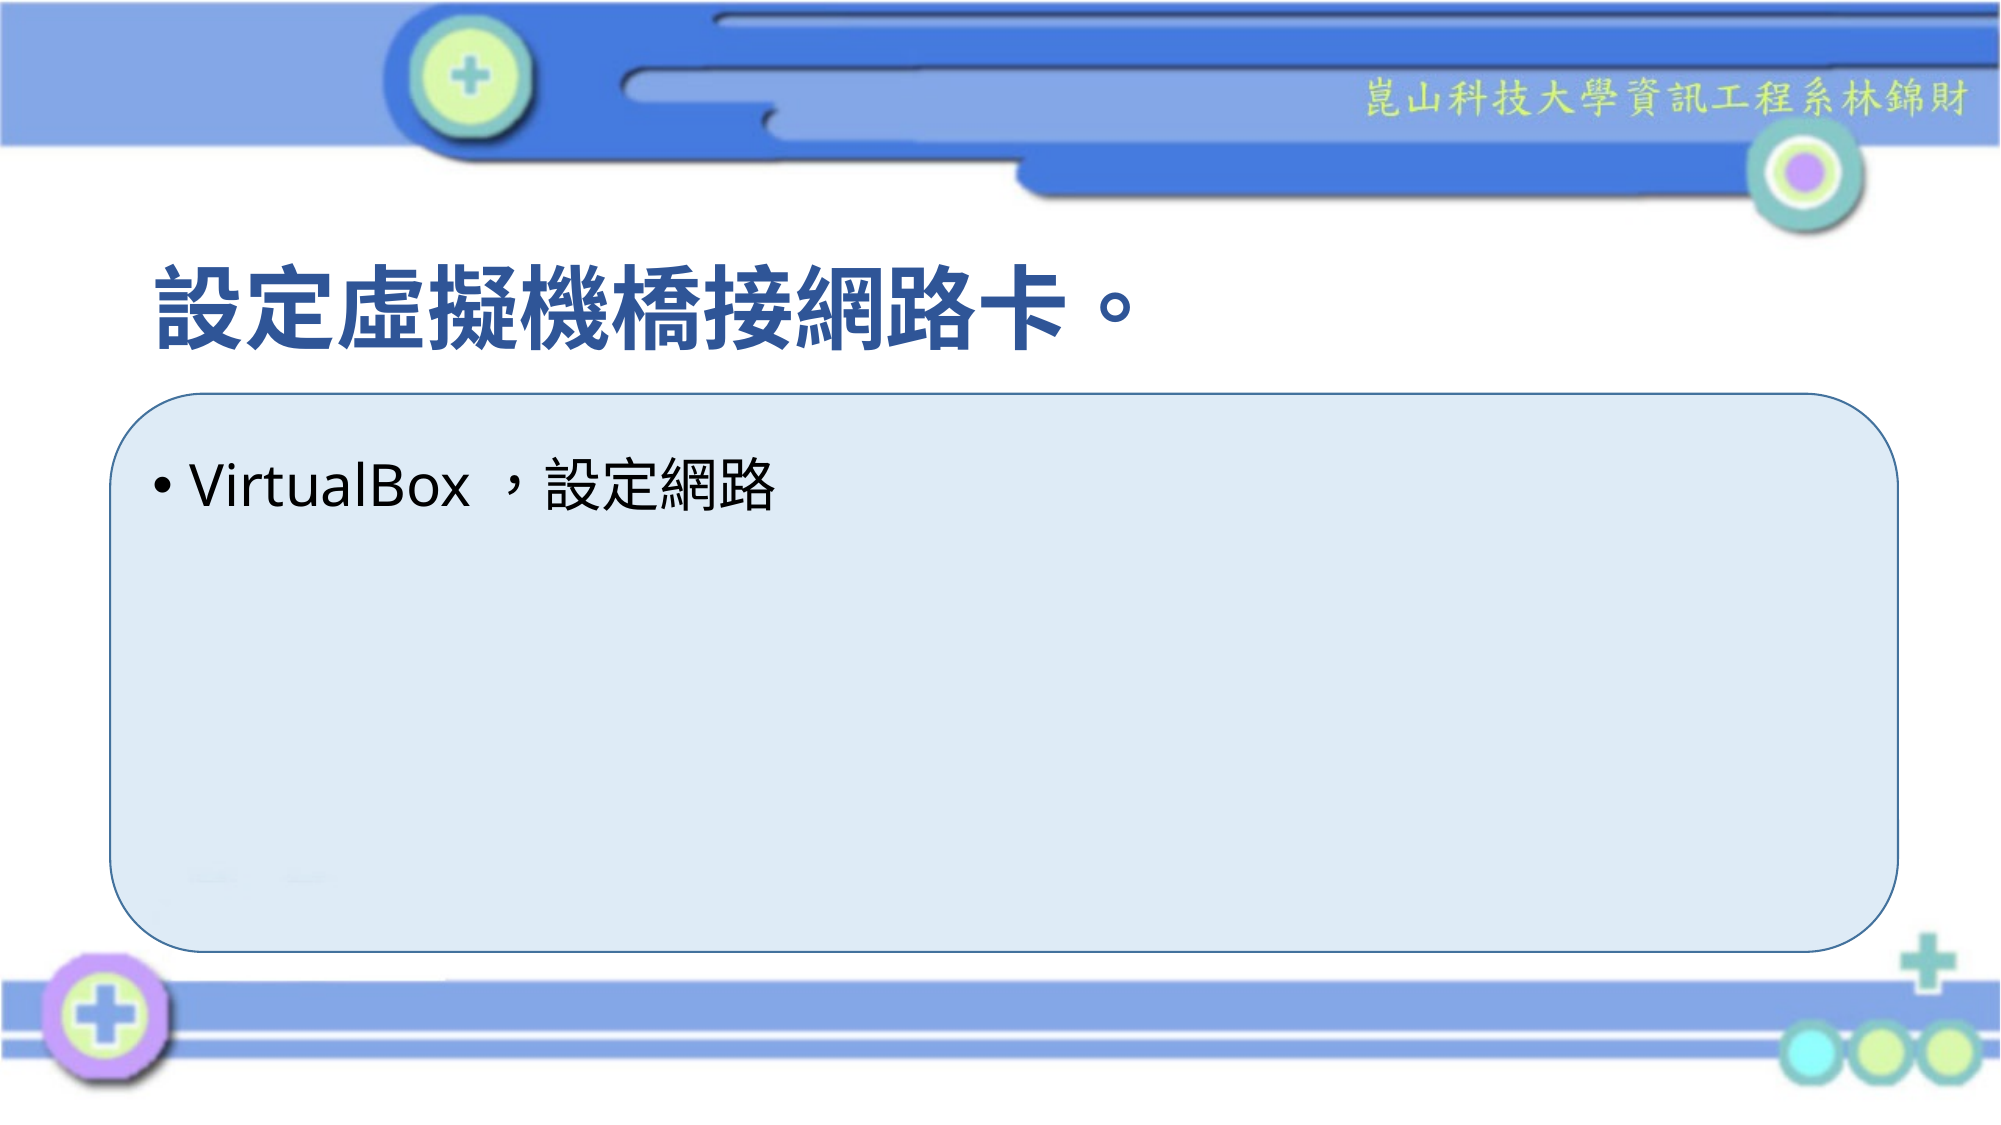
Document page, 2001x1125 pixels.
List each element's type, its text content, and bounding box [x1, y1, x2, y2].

title 設定虛擬機橋接網路卡。 [137, 203, 1863, 422]
text_box [109, 412, 1900, 933]
picture [0, 0, 2001, 1125]
list VirtualBox，設定網路 [137, 448, 1863, 1016]
